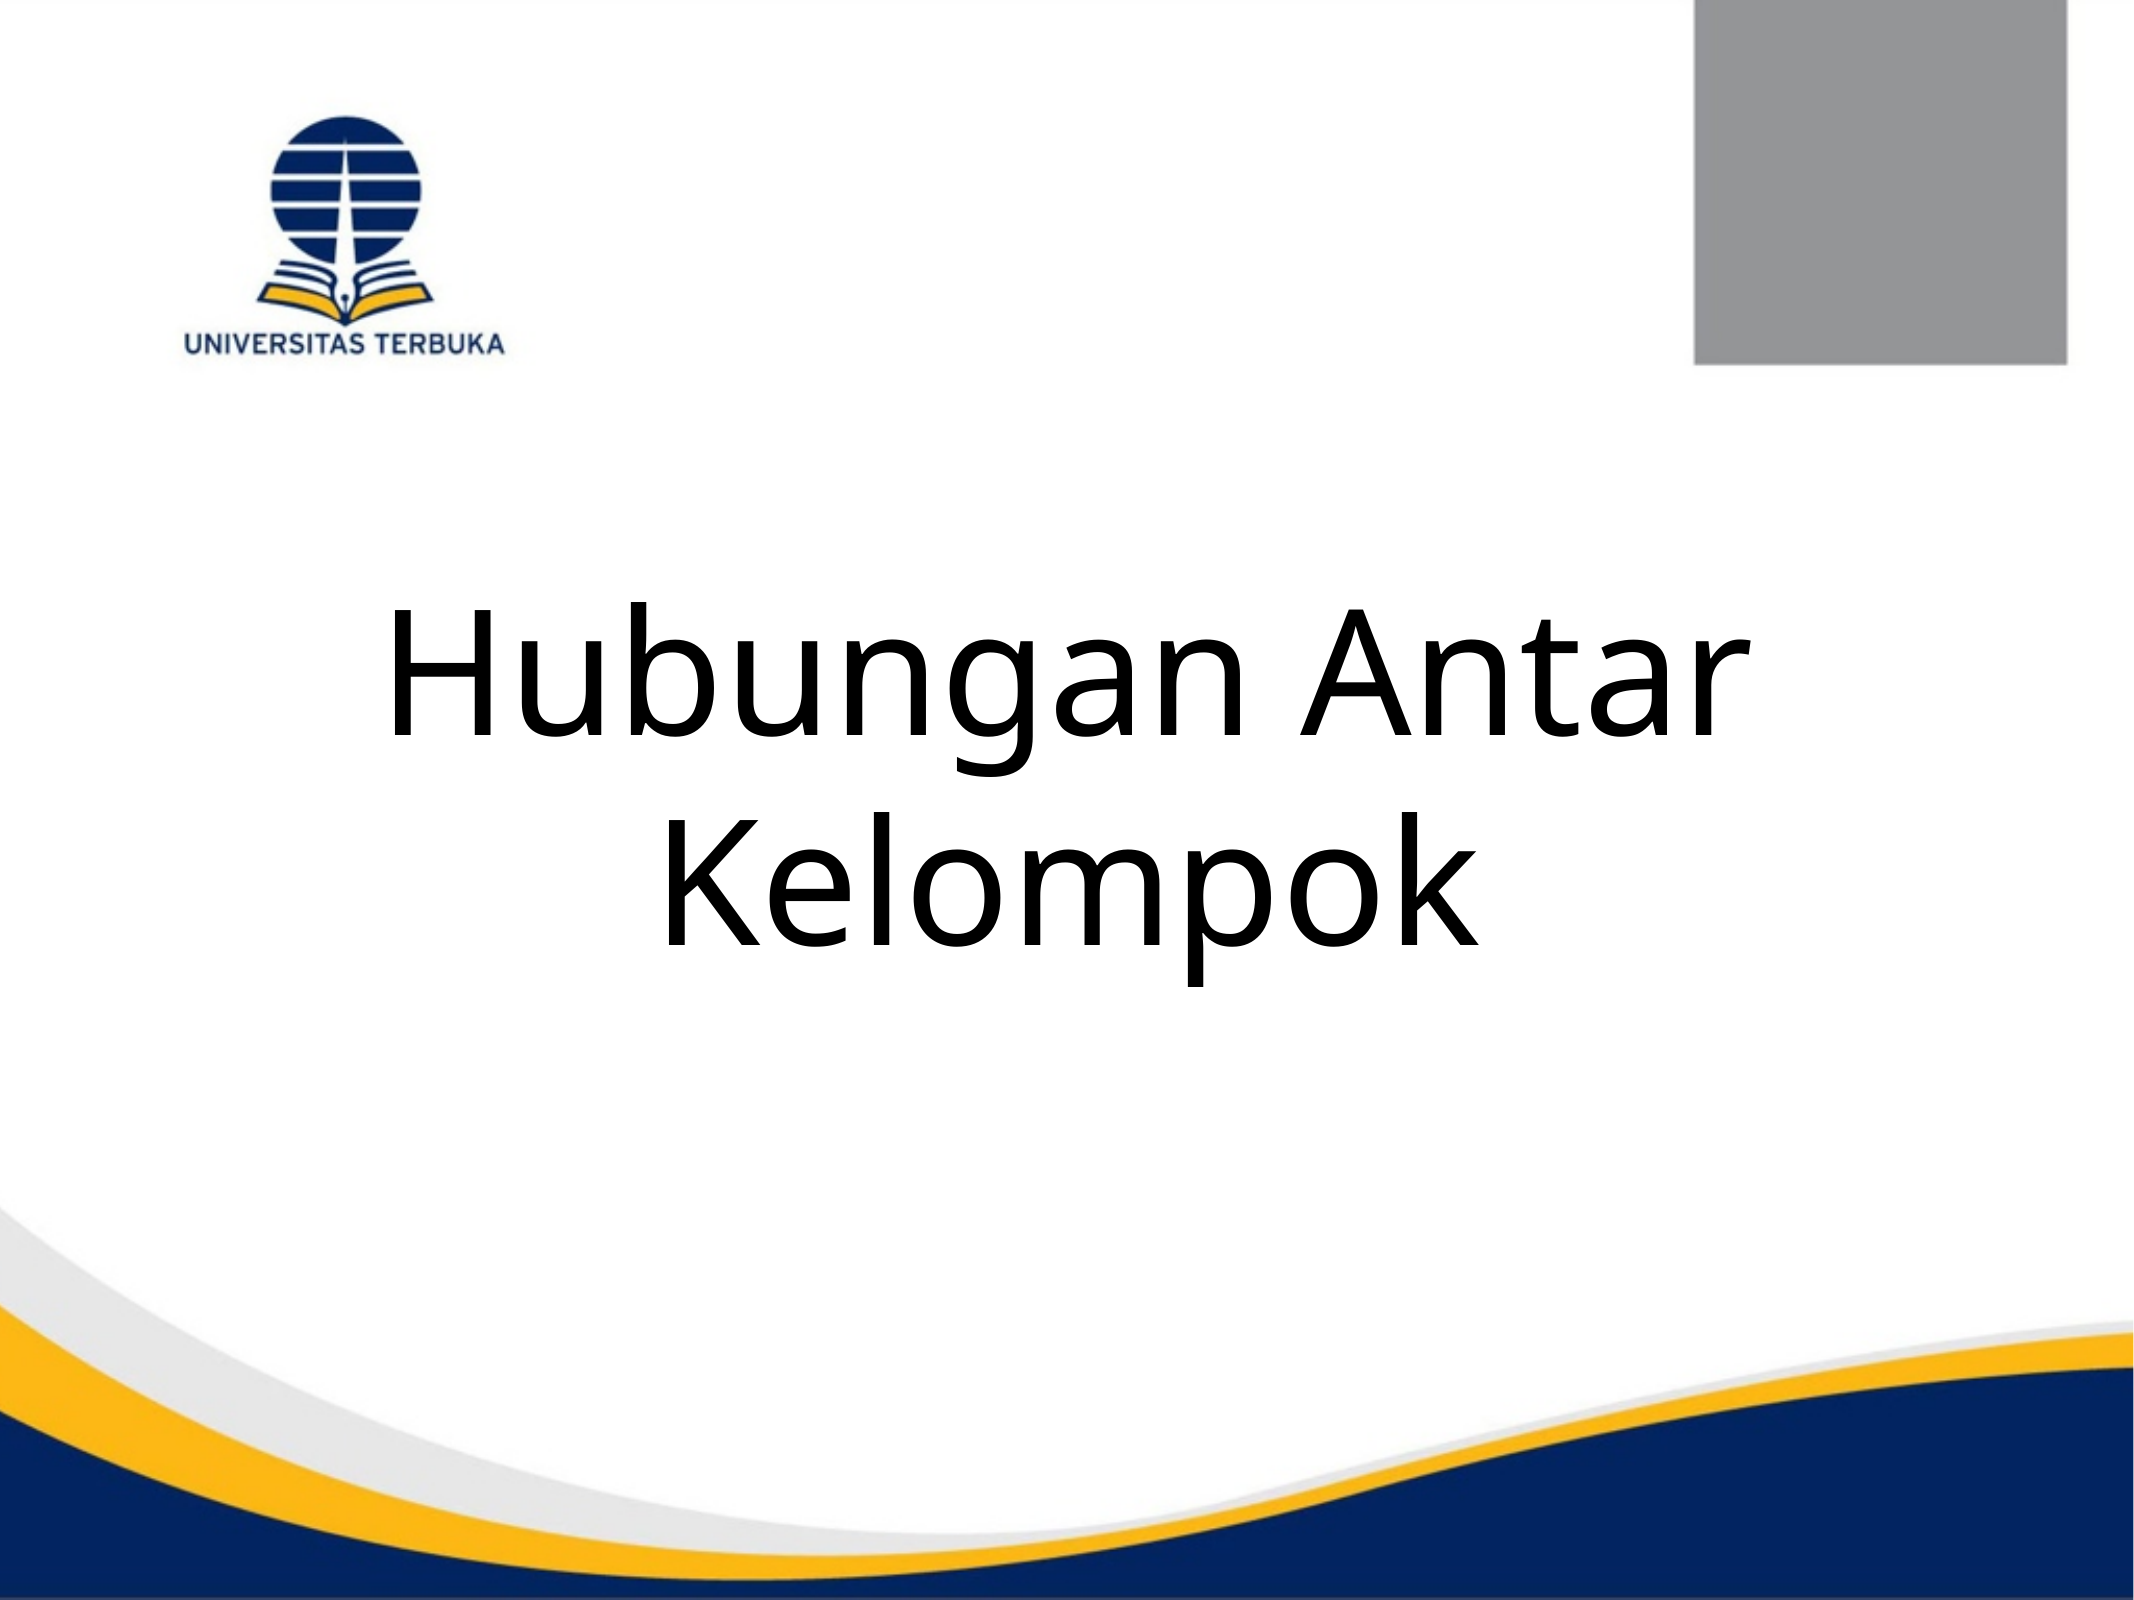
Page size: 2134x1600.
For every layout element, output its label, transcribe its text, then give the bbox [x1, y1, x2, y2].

picture [0, 0, 2134, 1600]
title Hubungan Antar Kelompok [159, 575, 1974, 989]
